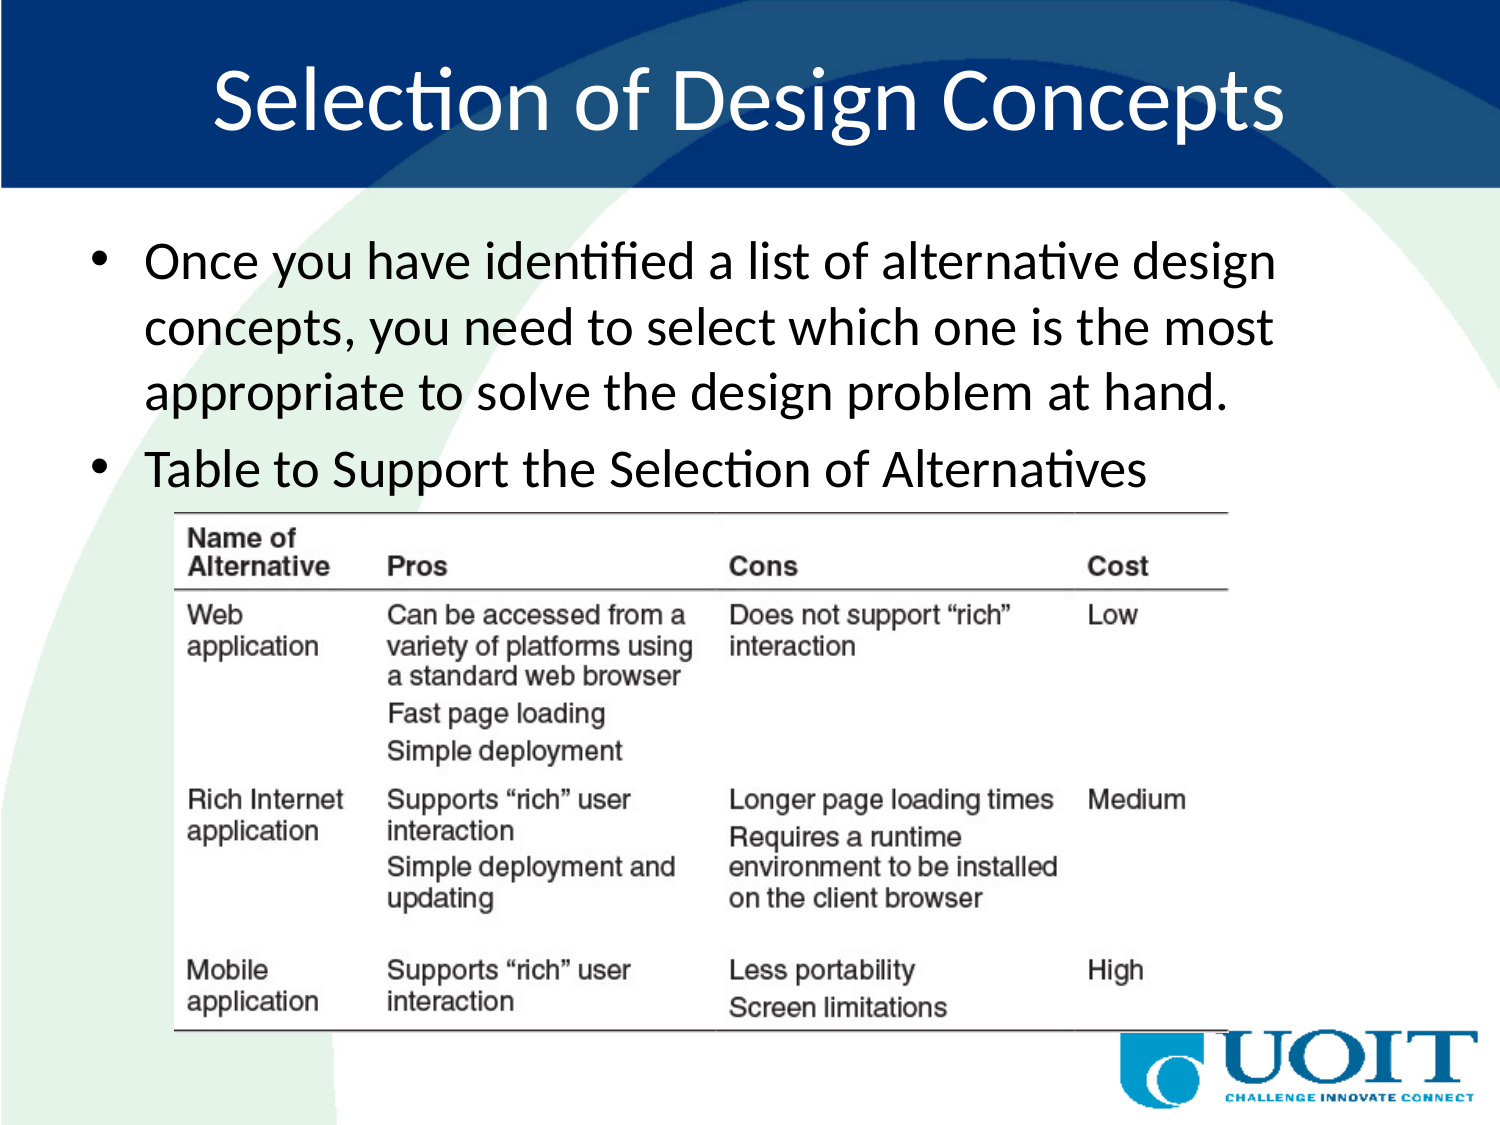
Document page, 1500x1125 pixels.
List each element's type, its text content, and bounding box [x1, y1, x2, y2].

picture [0, 0, 1500, 1125]
list Once you have identified a list of alternative design concepts, you need to select which one is the most appropriate to solve the design problem at hand. Table to Support the Selection of Alternatives [75, 217, 1425, 513]
title Selection of Design Concepts [75, 0, 1425, 188]
